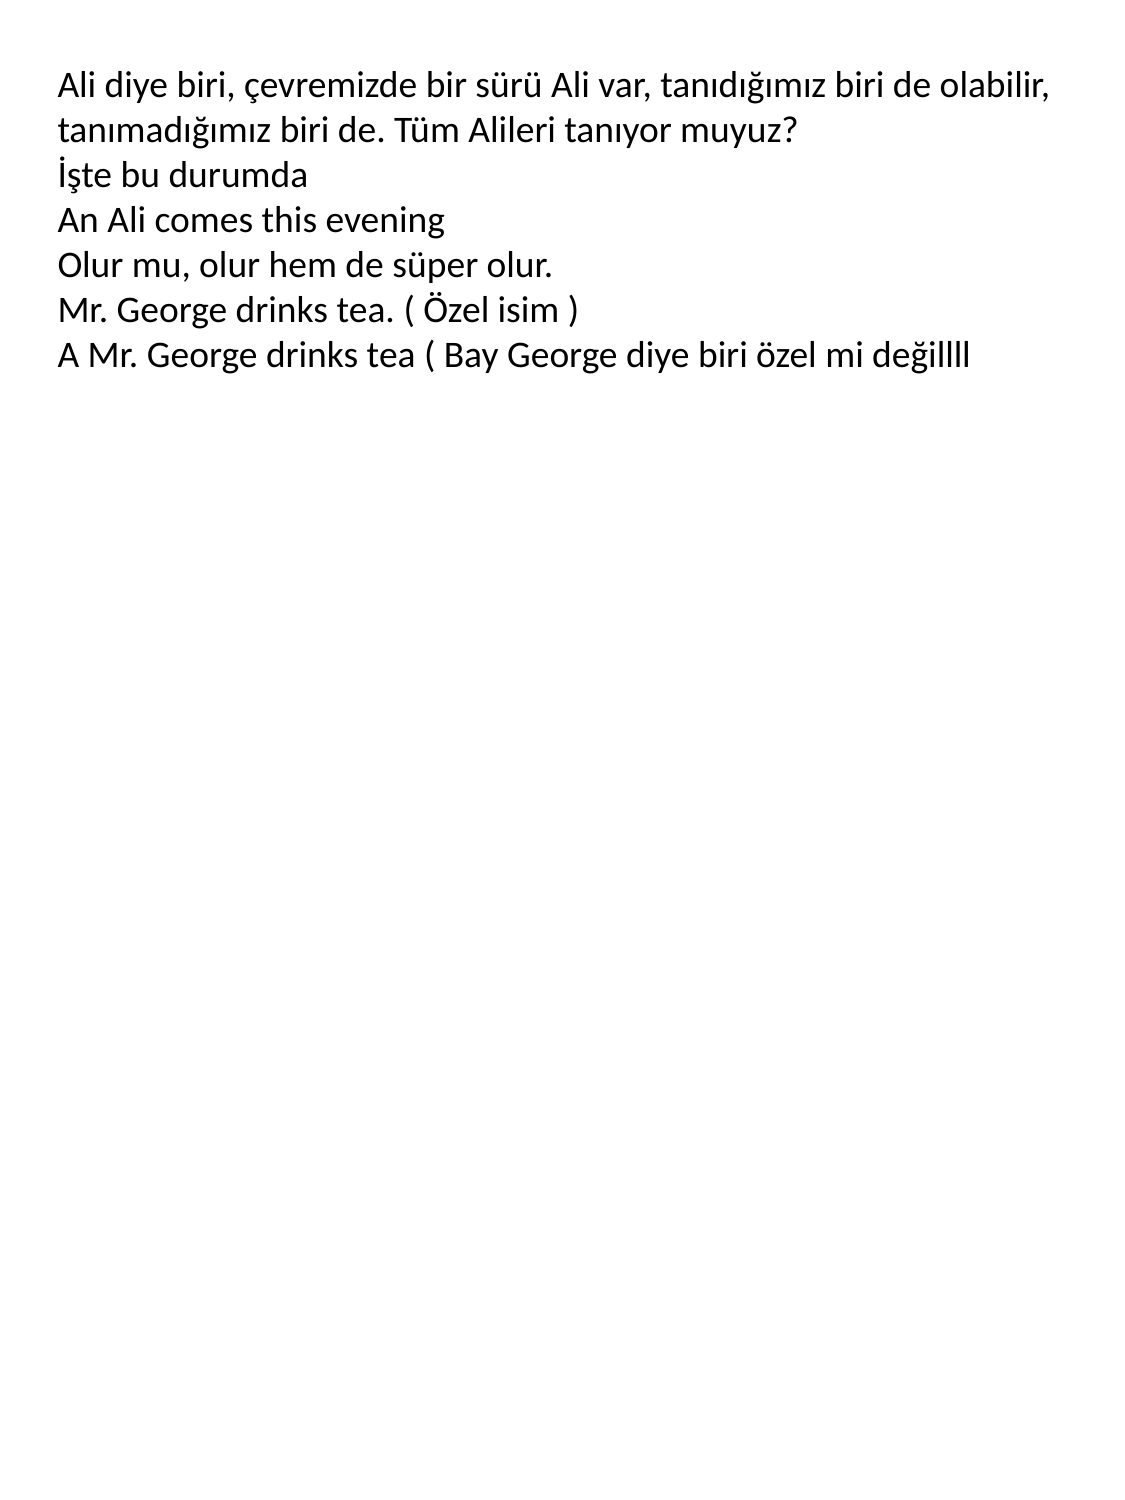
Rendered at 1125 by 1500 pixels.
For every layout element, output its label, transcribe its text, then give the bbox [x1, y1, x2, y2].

text_box Ali diye biri, çevremizde bir sürü Ali var, tanıdığımız biri de olabilir, tanımadığımız biri de. Tüm Alileri tanıyor muyuz? İşte bu durumda An Ali comes this evening Olur mu, olur hem de süper olur. Mr. George drinks tea. ( Özel isim ) A Mr. George drinks tea ( Bay George diye biri özel mi değillll [42, 53, 1094, 428]
